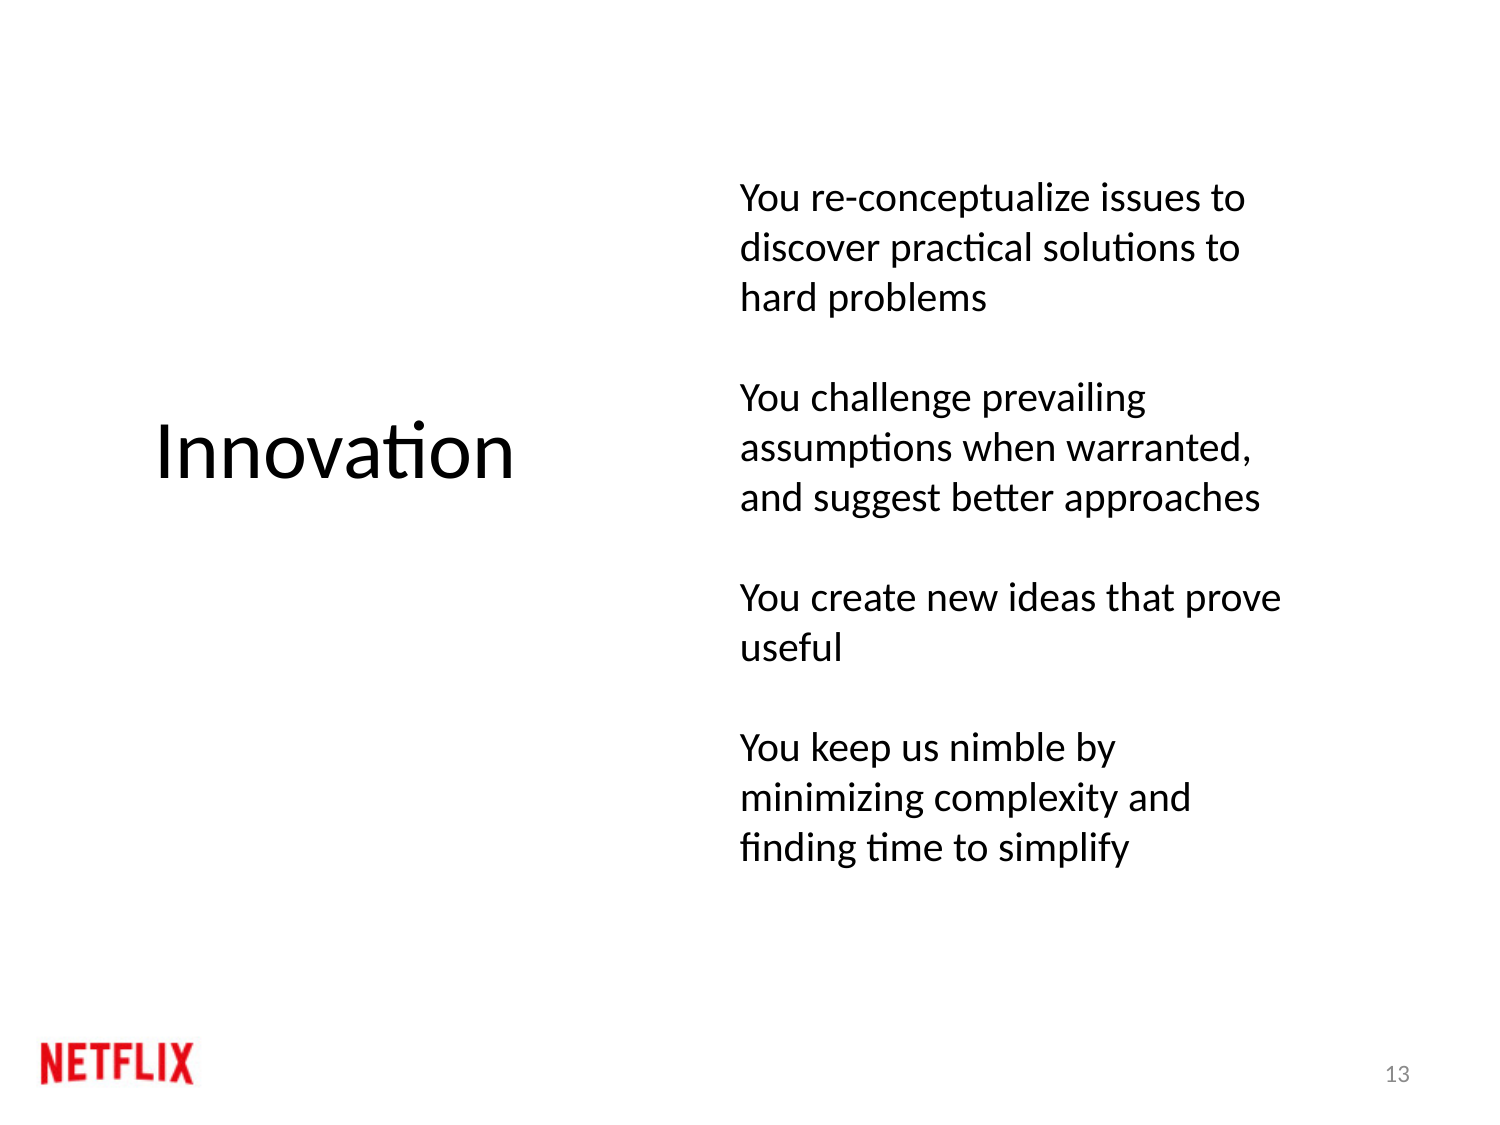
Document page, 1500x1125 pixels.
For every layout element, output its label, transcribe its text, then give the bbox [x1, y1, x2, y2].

slide_number 13 [1074, 1042, 1425, 1103]
picture [24, 1024, 211, 1104]
text_box You re-conceptualize issues to discover practical solutions to hard problems You challenge prevailing assumptions when warranted, and suggest better approaches You create new ideas that prove useful You keep us nimble by minimizing complexity and finding time to simplify [724, 162, 1313, 485]
text_box Innovation [139, 387, 532, 503]
